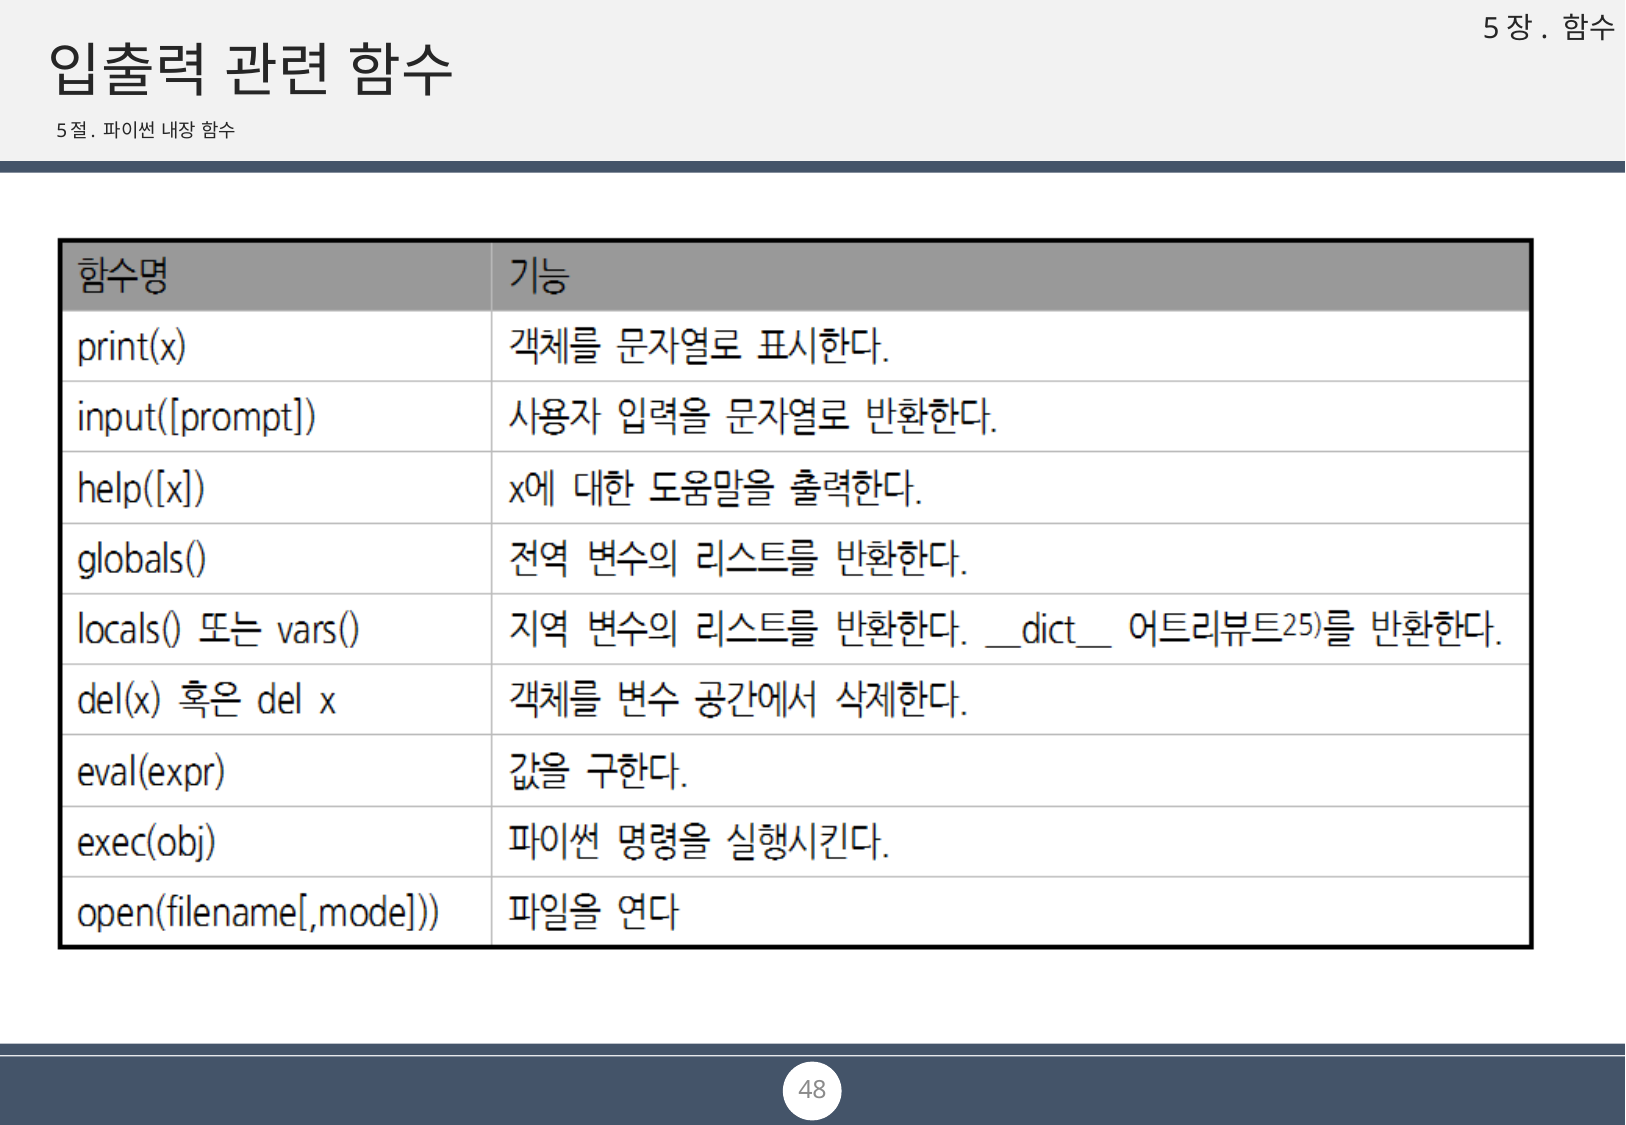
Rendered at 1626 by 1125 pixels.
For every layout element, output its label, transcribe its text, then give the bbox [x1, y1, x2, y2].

slide_number 48 [629, 1061, 996, 1121]
title 입출력 관련 함수 [32, 30, 1592, 114]
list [44, 219, 1545, 956]
list 5절. 파이썬 내장 함수 [44, 113, 1592, 149]
